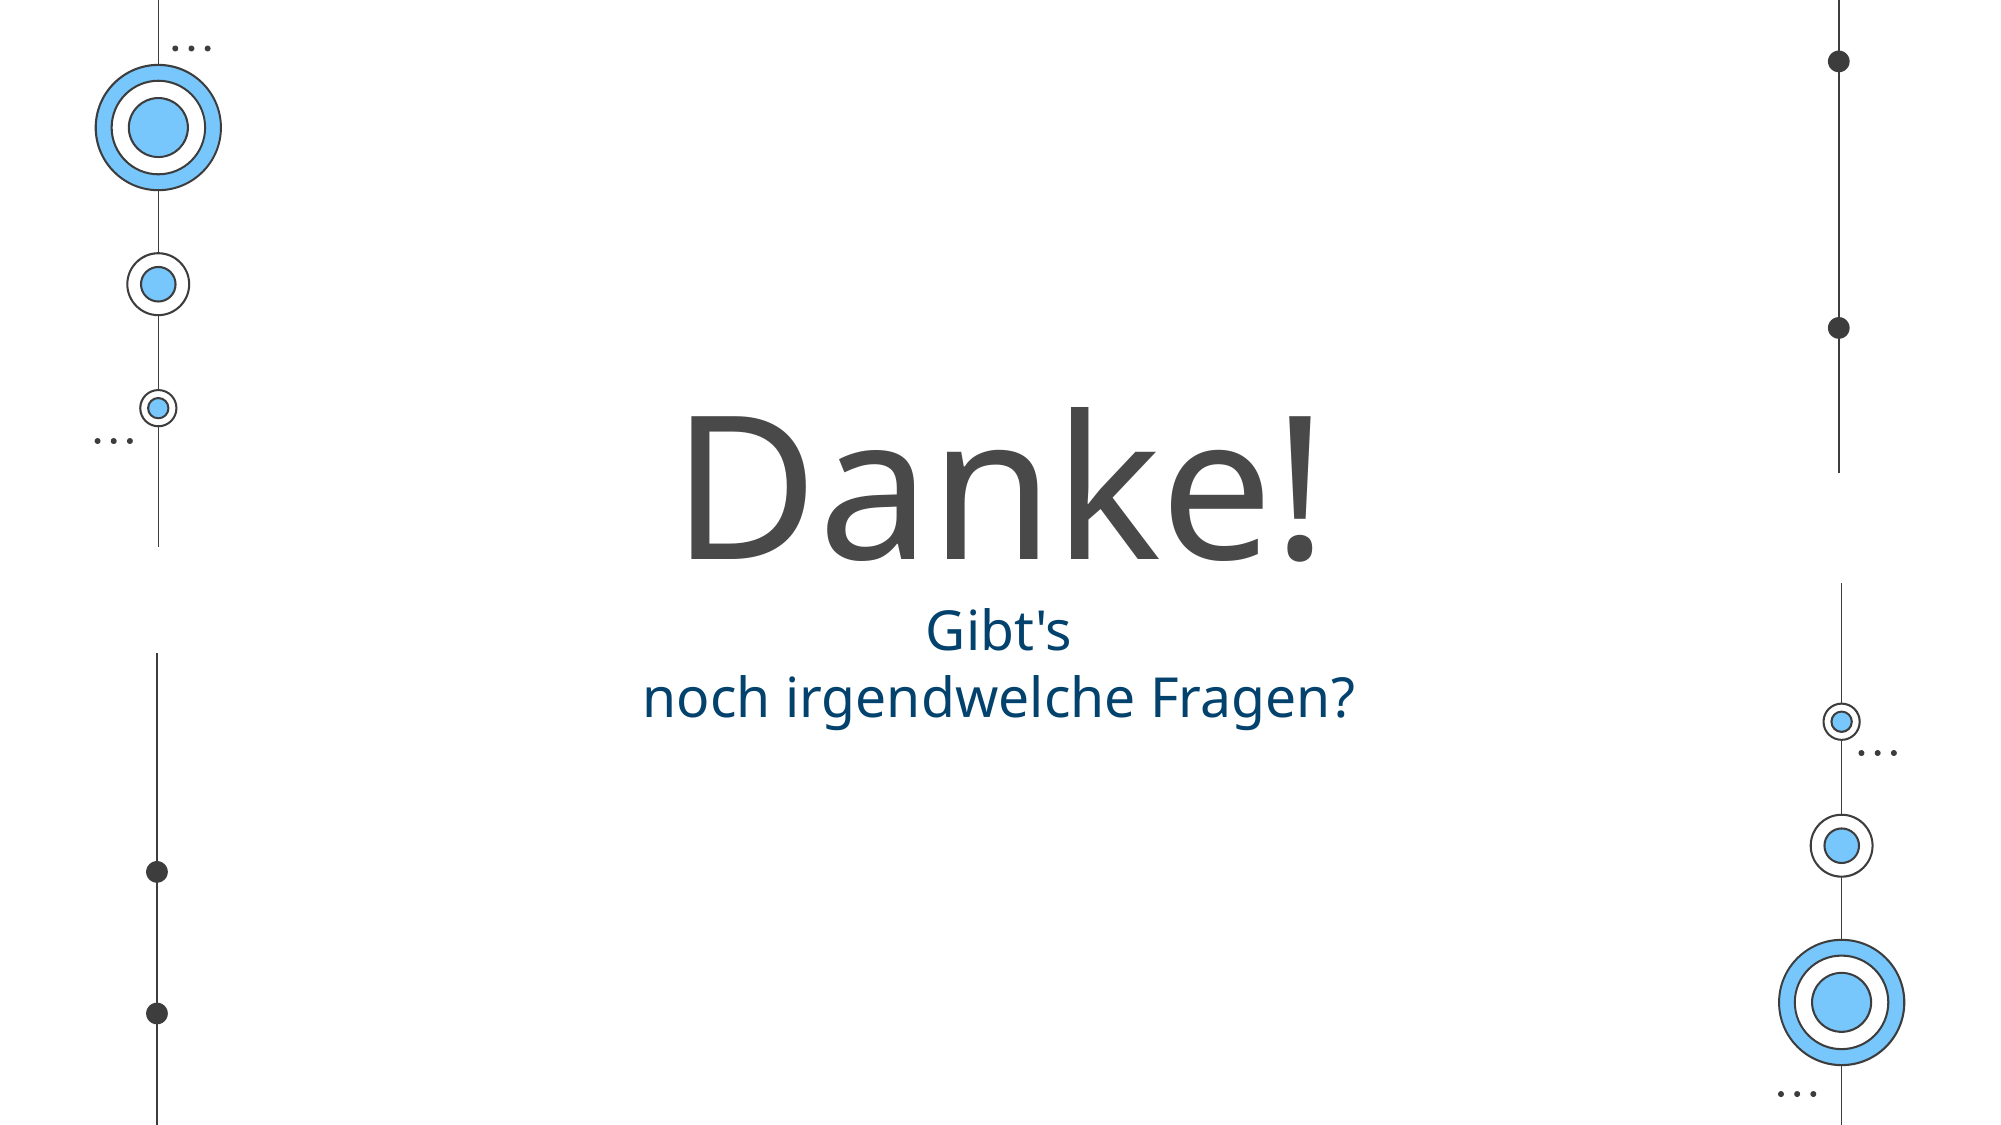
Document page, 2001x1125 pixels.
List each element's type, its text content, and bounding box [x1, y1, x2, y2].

text_box Gibt's noch irgendwelche Fragen? [567, 575, 1431, 890]
title Danke! [459, 339, 1540, 576]
